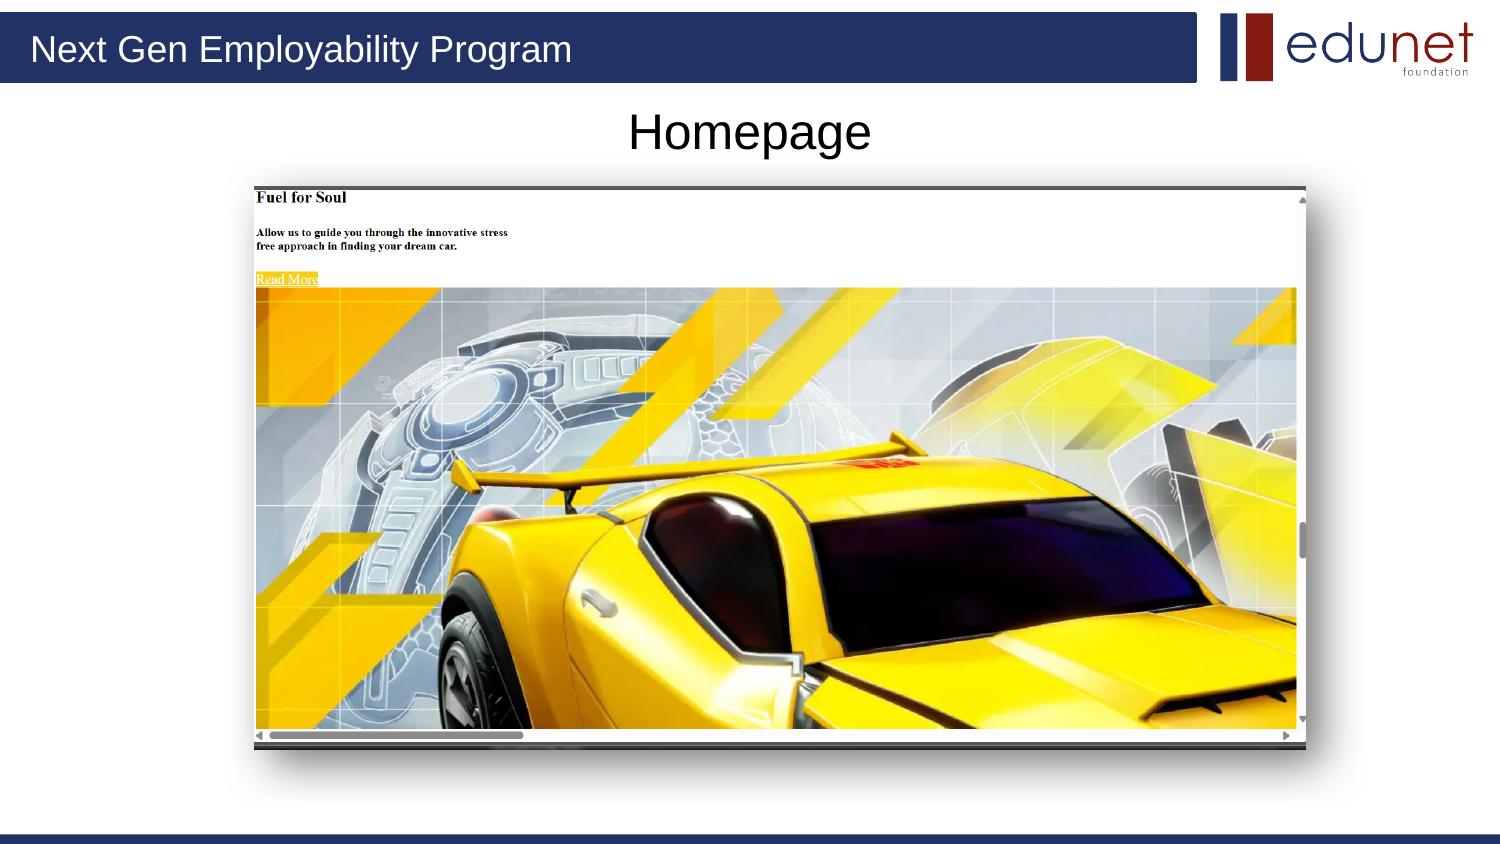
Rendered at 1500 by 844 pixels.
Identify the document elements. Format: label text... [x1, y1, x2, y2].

title Homepage [25, 100, 1475, 175]
picture [1279, 14, 1482, 83]
picture [254, 186, 1306, 750]
